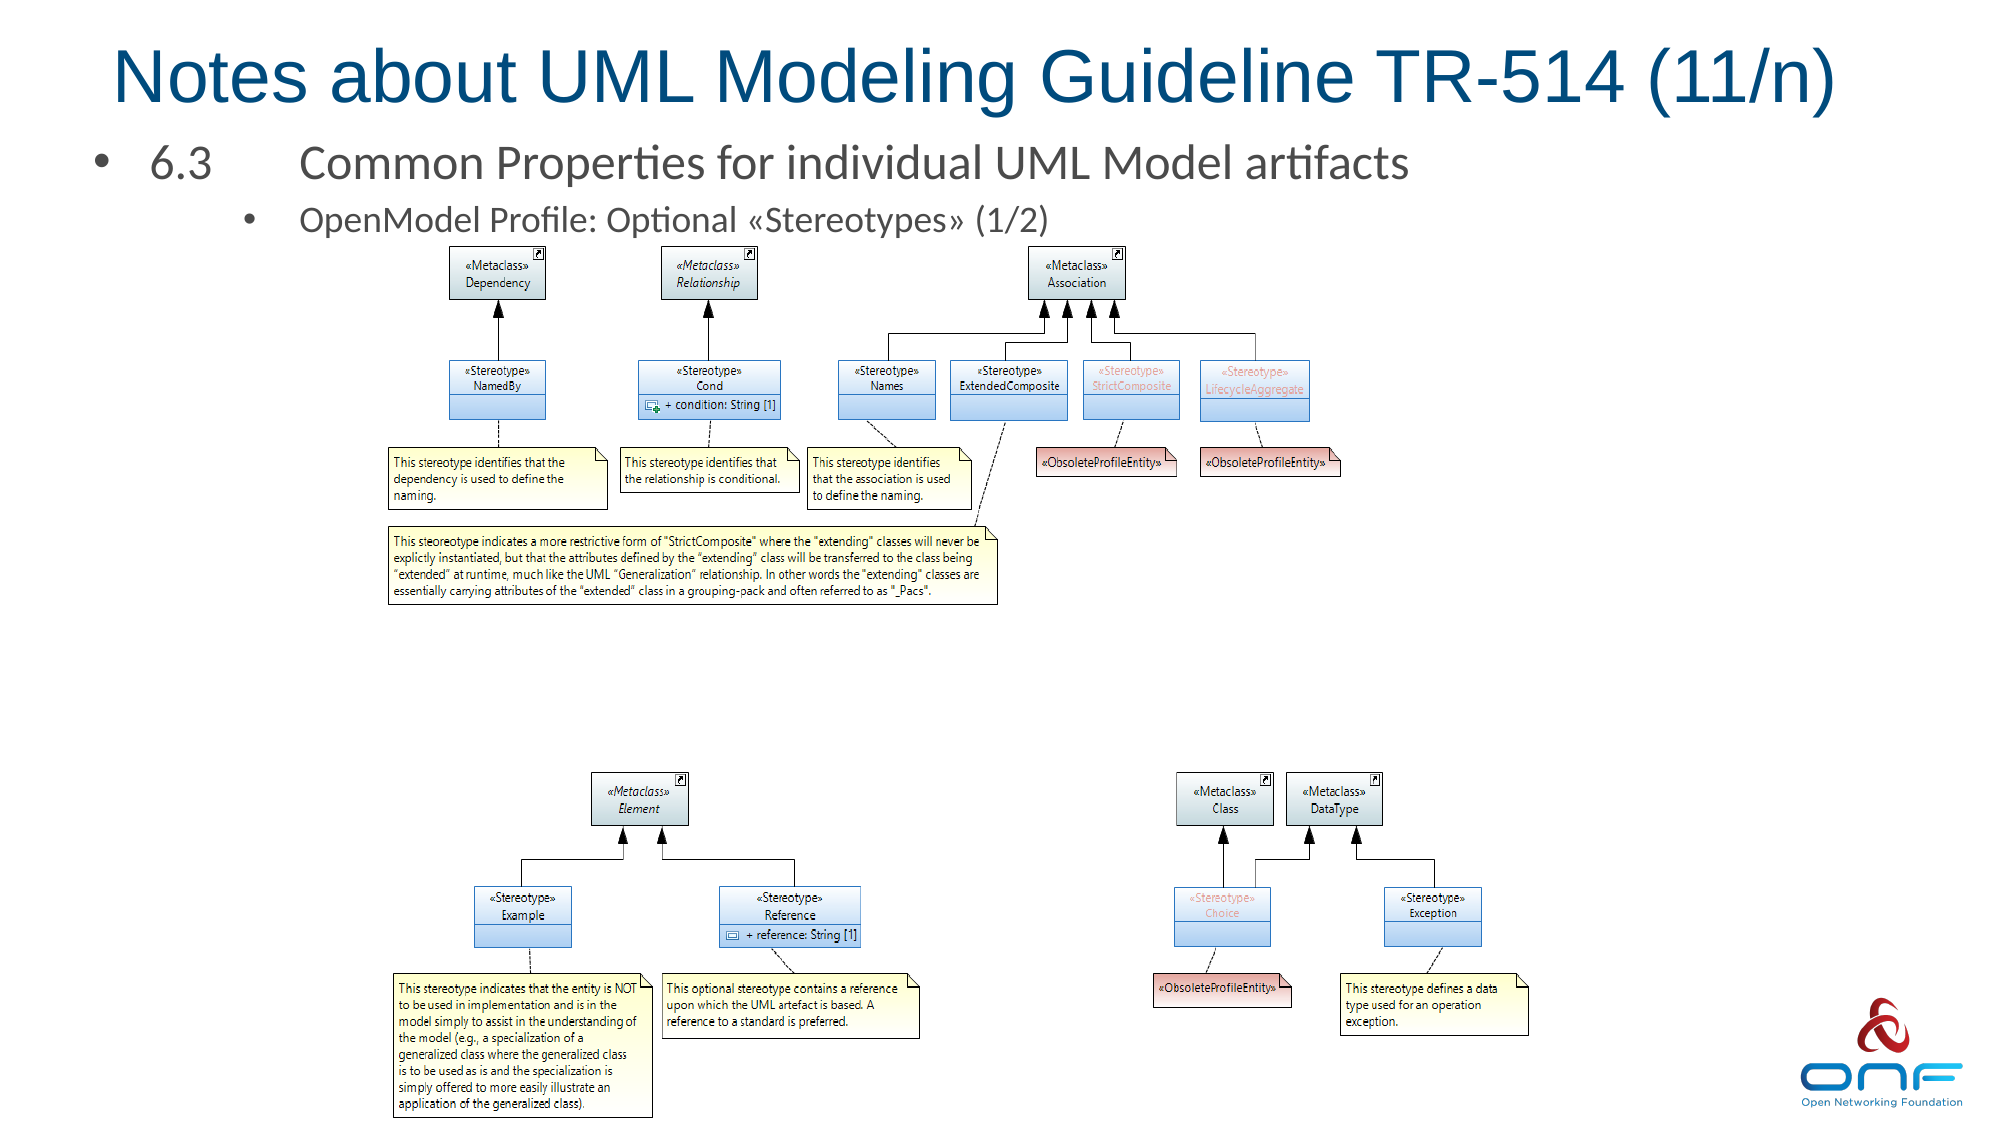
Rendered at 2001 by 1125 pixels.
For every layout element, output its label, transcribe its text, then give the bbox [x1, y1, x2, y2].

picture [1798, 995, 1964, 1109]
title Notes about UML Modeling Guideline TR-514 (11/n) [97, 15, 1964, 120]
picture [385, 244, 1533, 1125]
text_box 6.3 Common Properties for individual UML Model artifacts OpenModel Profile: Optional «Stereotypes» (1/2) [78, 128, 1497, 298]
